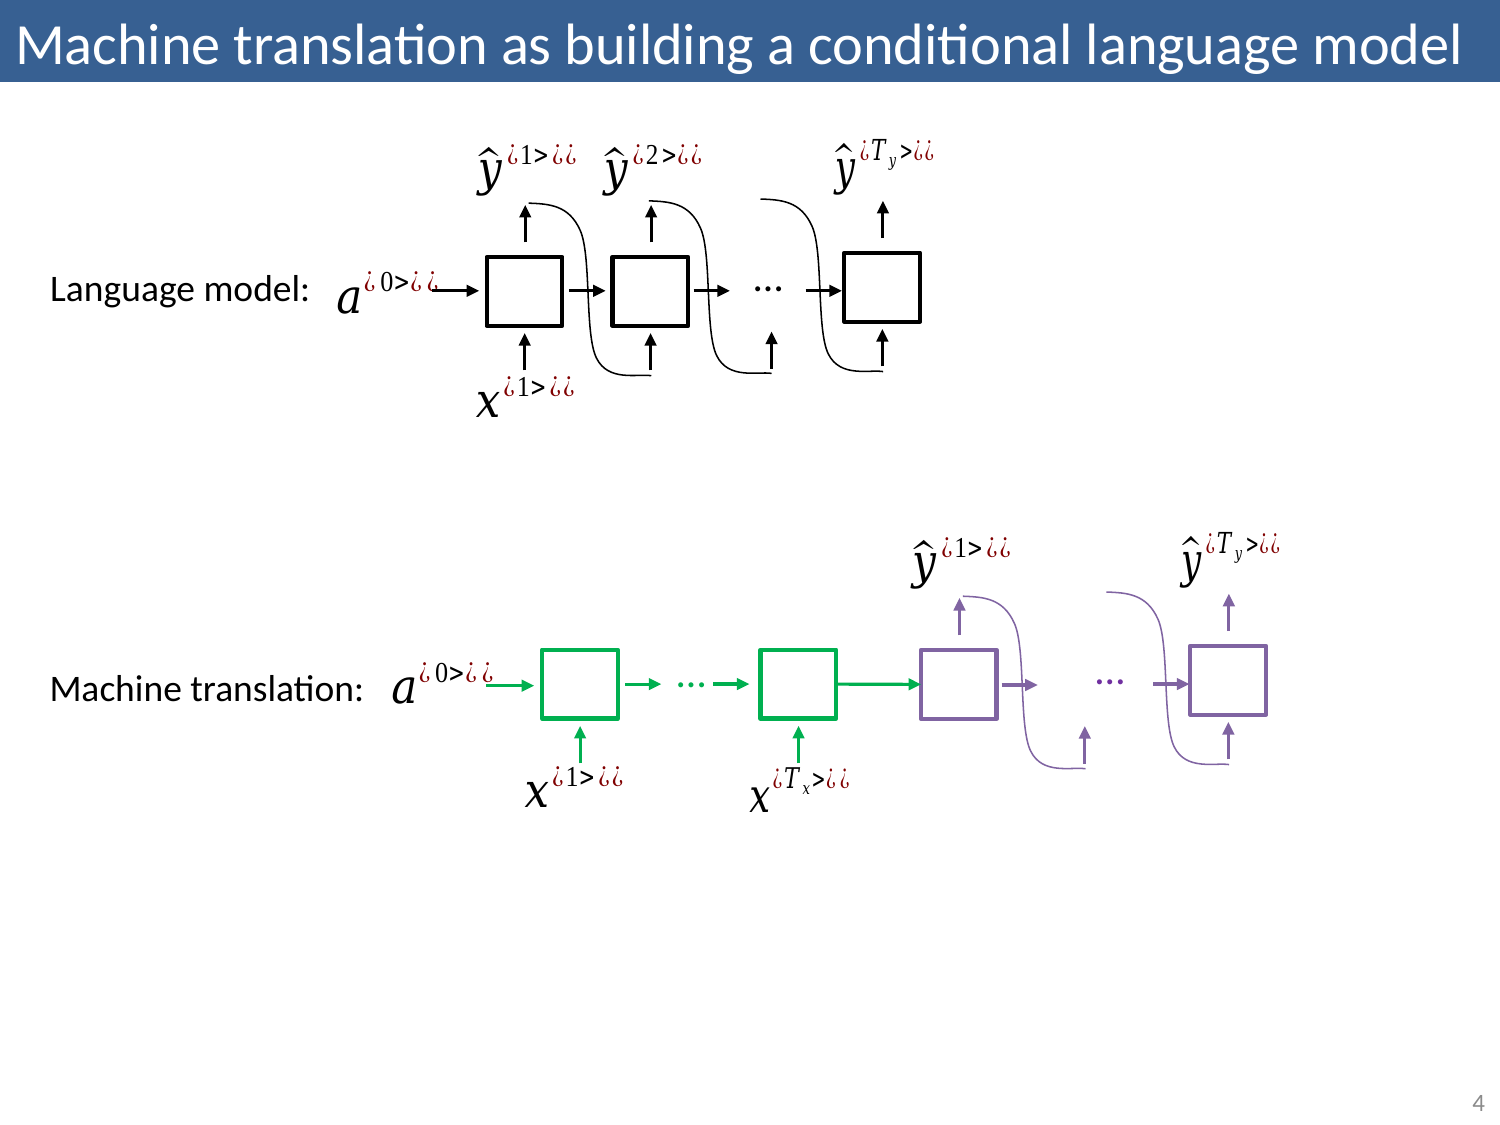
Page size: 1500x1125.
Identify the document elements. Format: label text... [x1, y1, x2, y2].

title Machine translation as building a conditional language model [0, 0, 1500, 82]
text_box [336, 132, 936, 430]
slide_number 4 [1359, 1078, 1500, 1125]
text_box Machine translation: [34, 656, 380, 717]
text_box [391, 525, 1282, 823]
text_box Language model: [35, 256, 326, 317]
